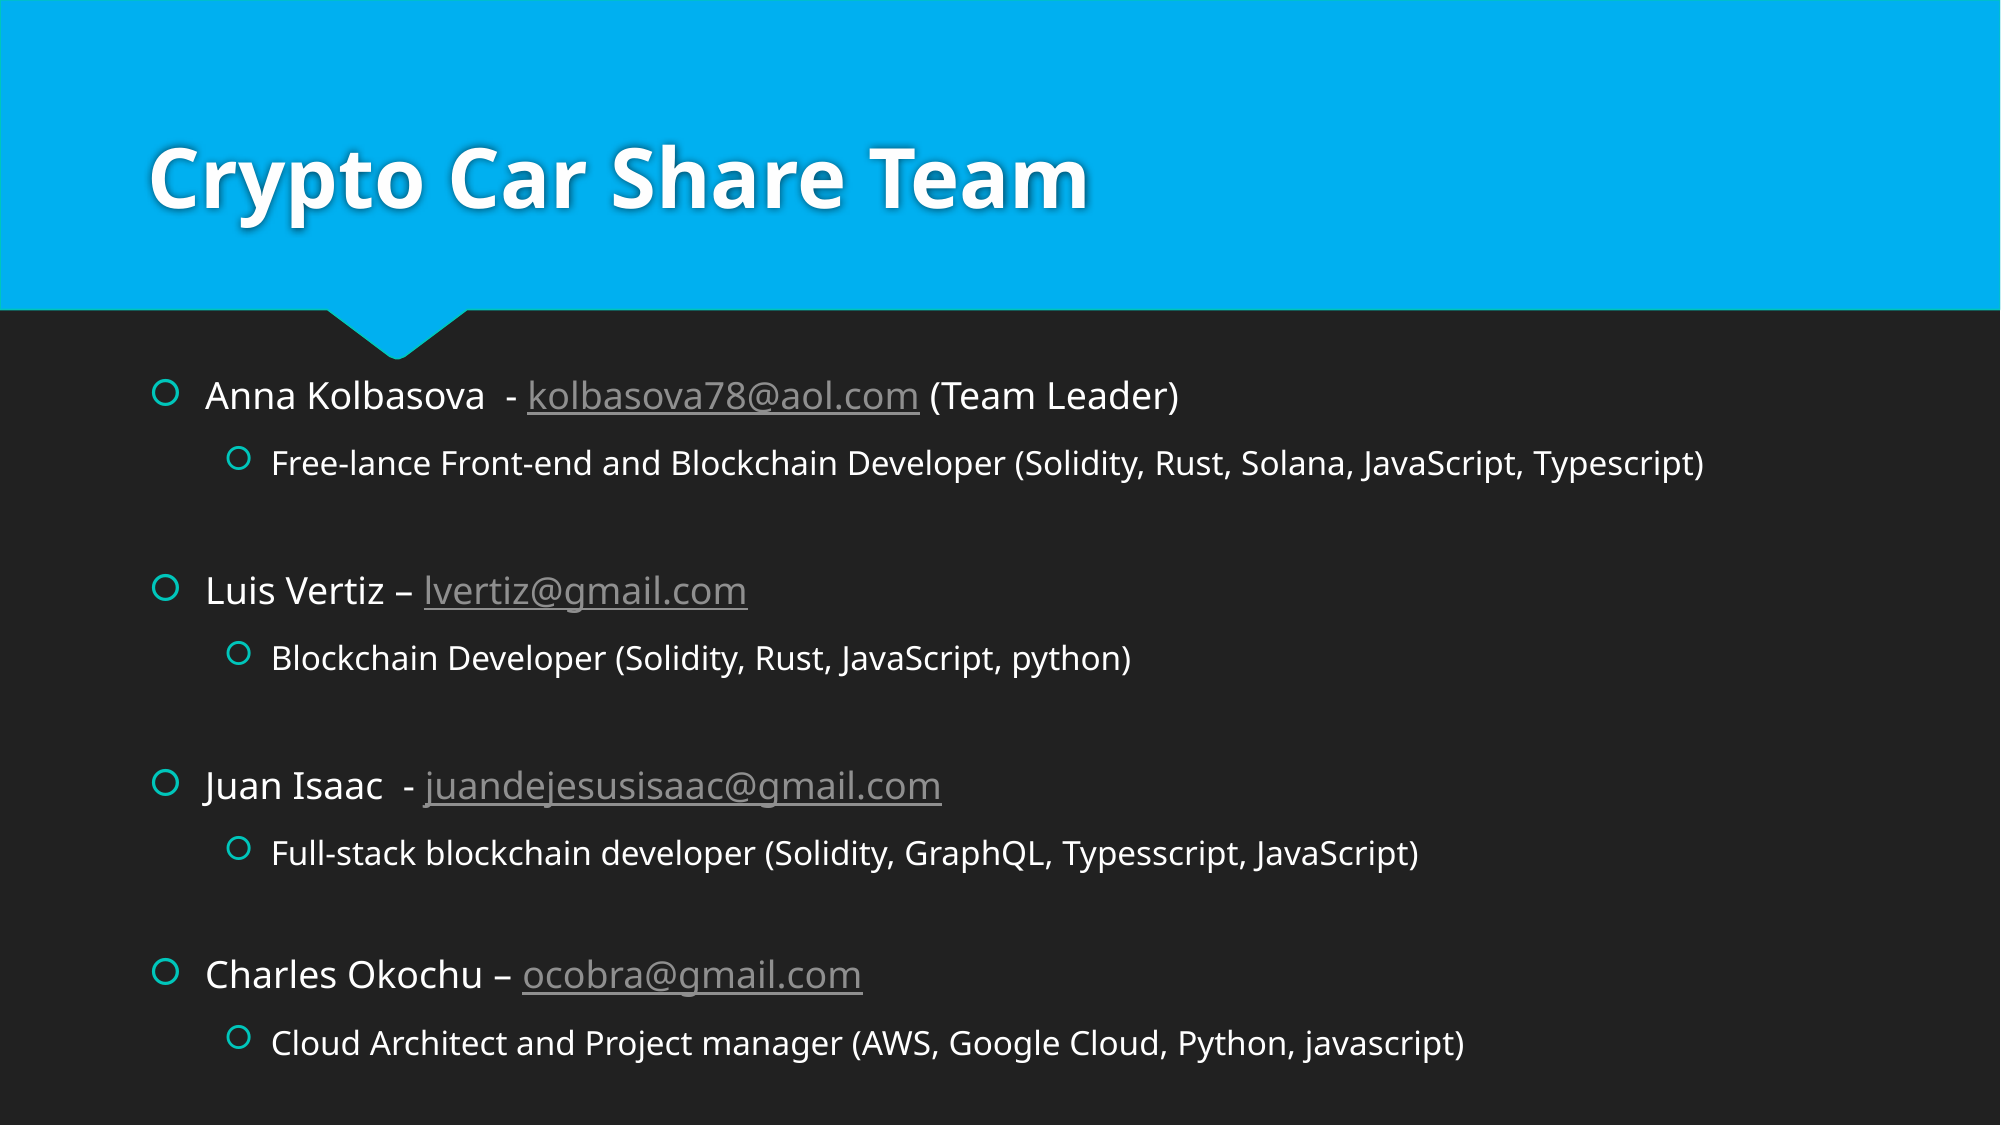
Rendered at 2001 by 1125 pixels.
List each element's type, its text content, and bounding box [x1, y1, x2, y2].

text_box Anna Kolbasova - kolbasova78@aol.com (Team Leader) Free-lance Front-end and Blockchain Developer (Solidity, Rust, Solana, JavaScript, Typescript) Luis Vertiz – lvertiz@gmail.com Blockchain Developer (Solidity, Rust, JavaScript, python) Juan Isaac - juandejesusisaac@gmail.com Full-stack blockchain developer (Solidity, GraphQL, Typesscript, JavaScript) Charles Okochu – ocobra@gmail.com Cloud Architect and Project manager (AWS, Google Cloud, Python, javascript) [134, 364, 1866, 1052]
title Crypto Car Share Team [132, 73, 1868, 233]
